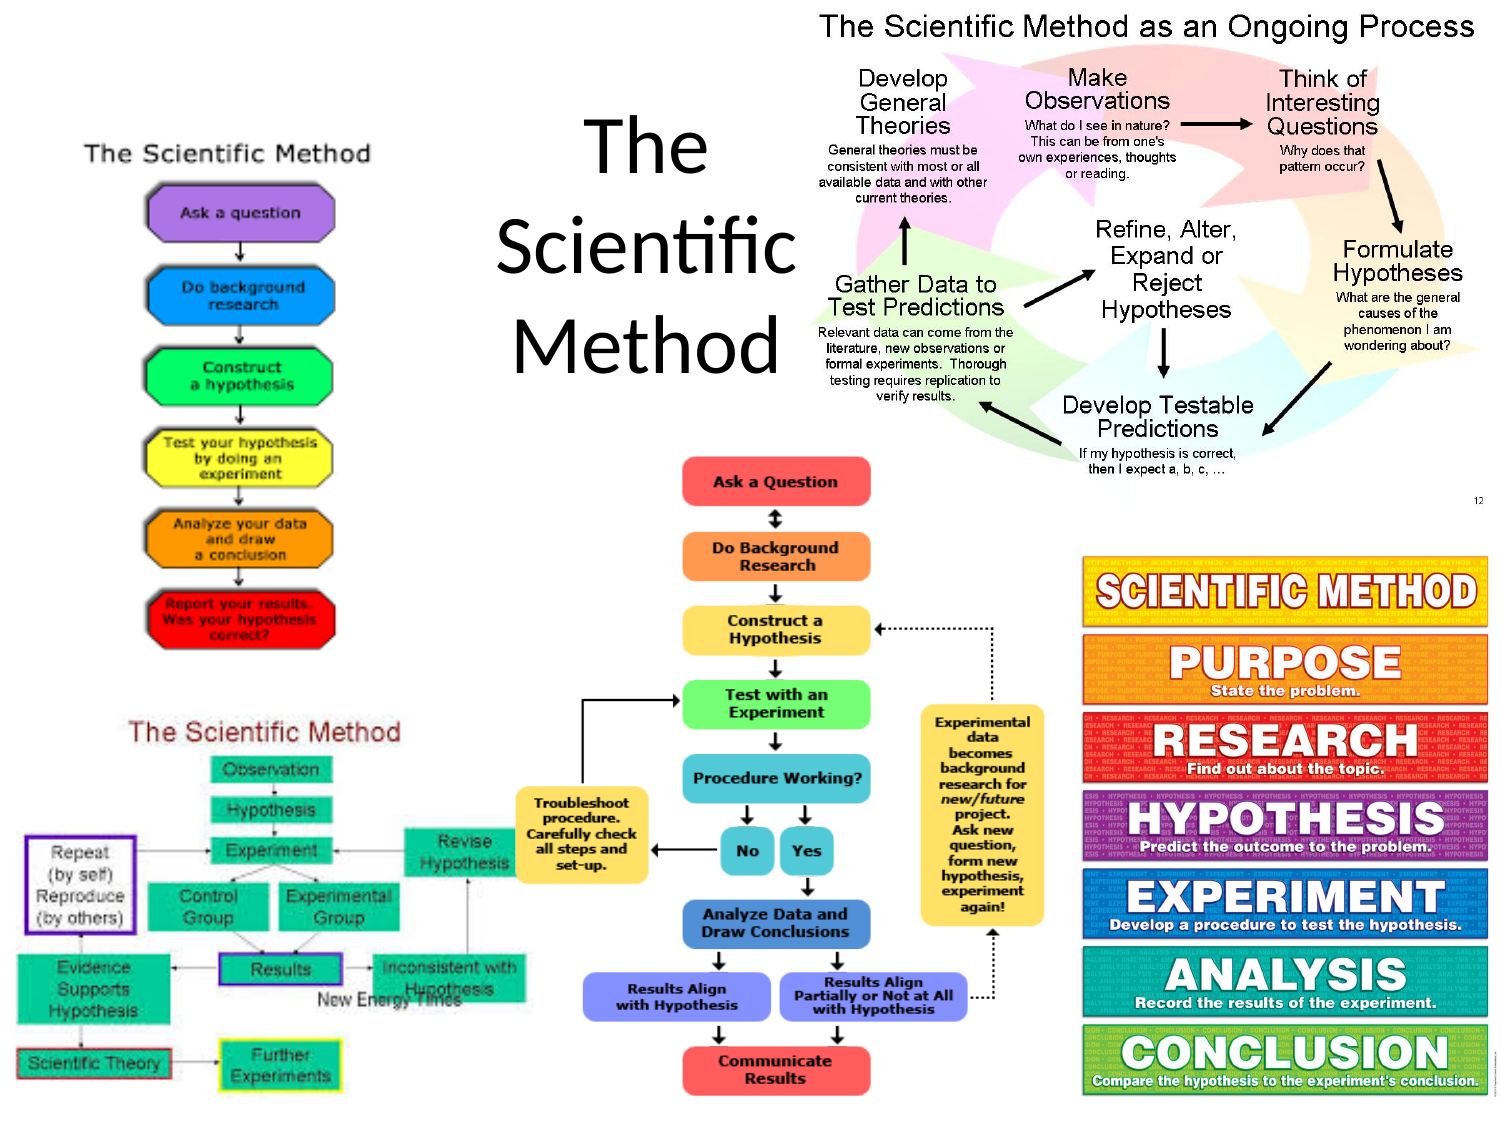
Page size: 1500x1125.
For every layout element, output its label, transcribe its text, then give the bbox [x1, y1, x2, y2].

text_box The Scientific Method [428, 82, 799, 398]
picture [1070, 547, 1500, 1104]
picture [0, 0, 1490, 1115]
picture [33, 137, 453, 661]
